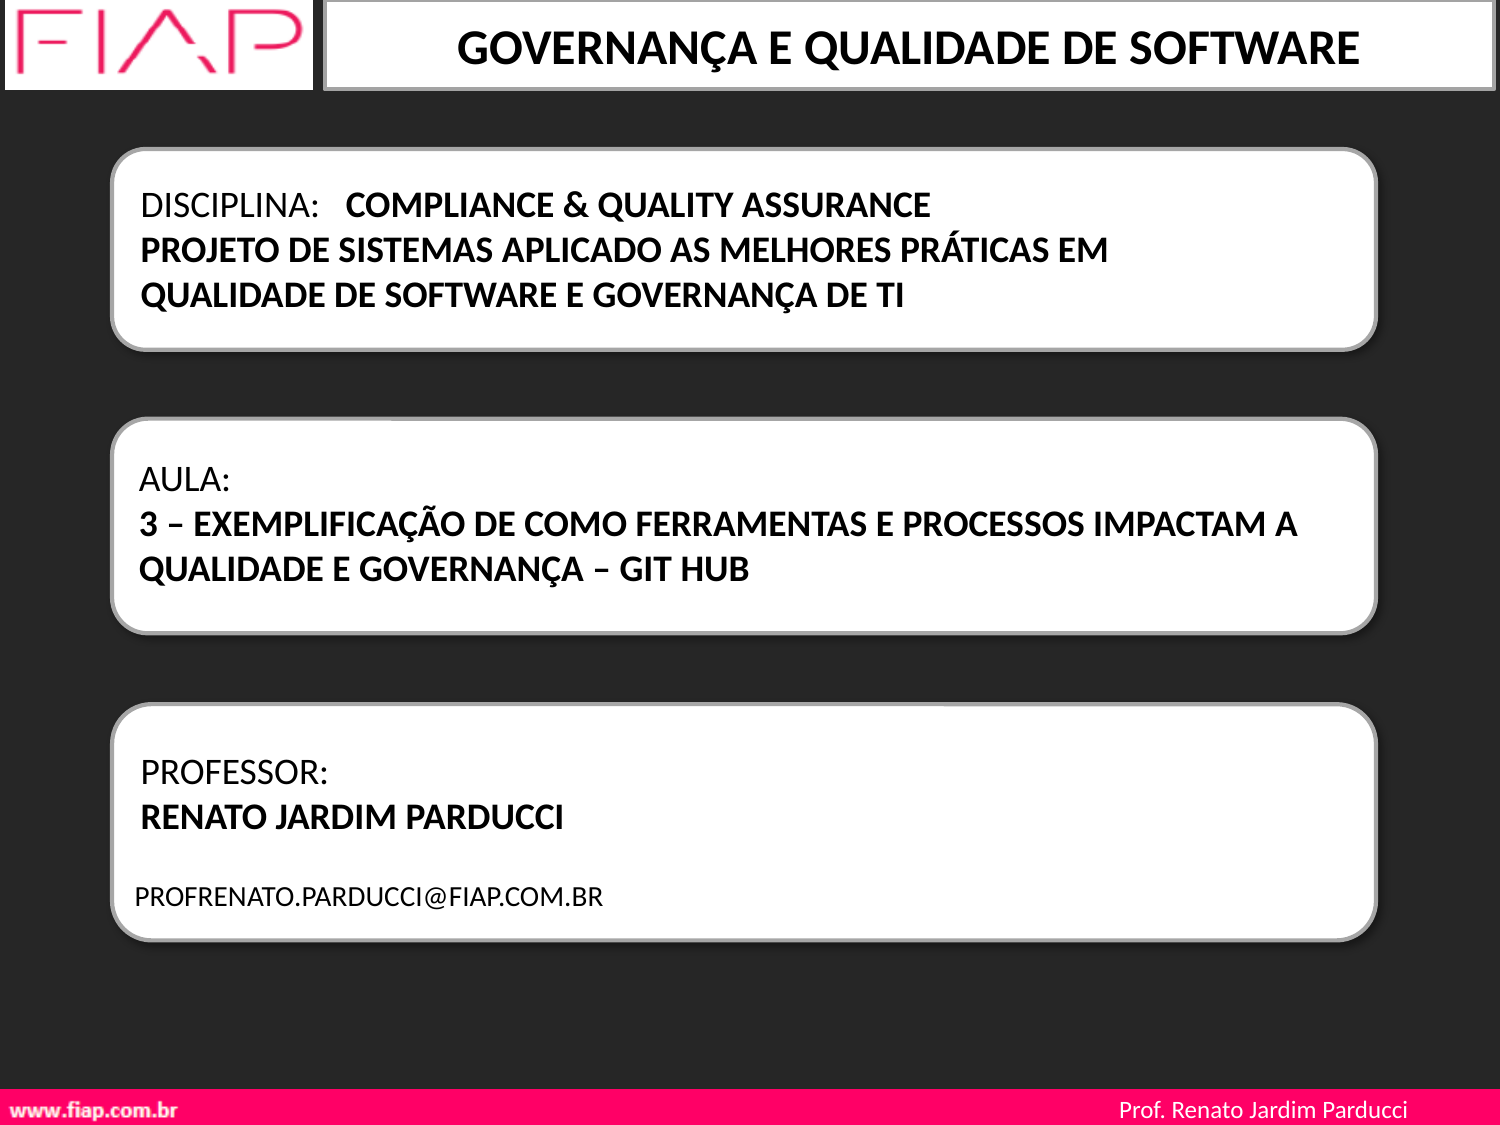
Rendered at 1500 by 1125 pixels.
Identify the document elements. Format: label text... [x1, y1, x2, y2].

text_box PROFRENATO.PARDUCCI@FIAP.COM.BR [119, 869, 620, 920]
text_box PROFESSOR: RENATO JARDIM PARDUCCI [125, 739, 606, 845]
text_box [109, 416, 1379, 636]
text_box [109, 146, 1379, 352]
text_box AULA: 3 – EXEMPLIFICAÇÃO DE COMO FERRAMENTAS E PROCESSOS IMPACTAM A QUALIDADE E GOVERNANÇA – GIT HUB [123, 446, 1353, 597]
text_box DISCIPLINA: COMPLIANCE & QUALITY ASSURANCE PROJETO DE SISTEMAS APLICADO AS MELHORES PRÁTICAS EM QUALIDADE DE SOFTWARE E GOVERNANÇA DE TI [125, 172, 1134, 323]
text_box [109, 702, 1379, 943]
